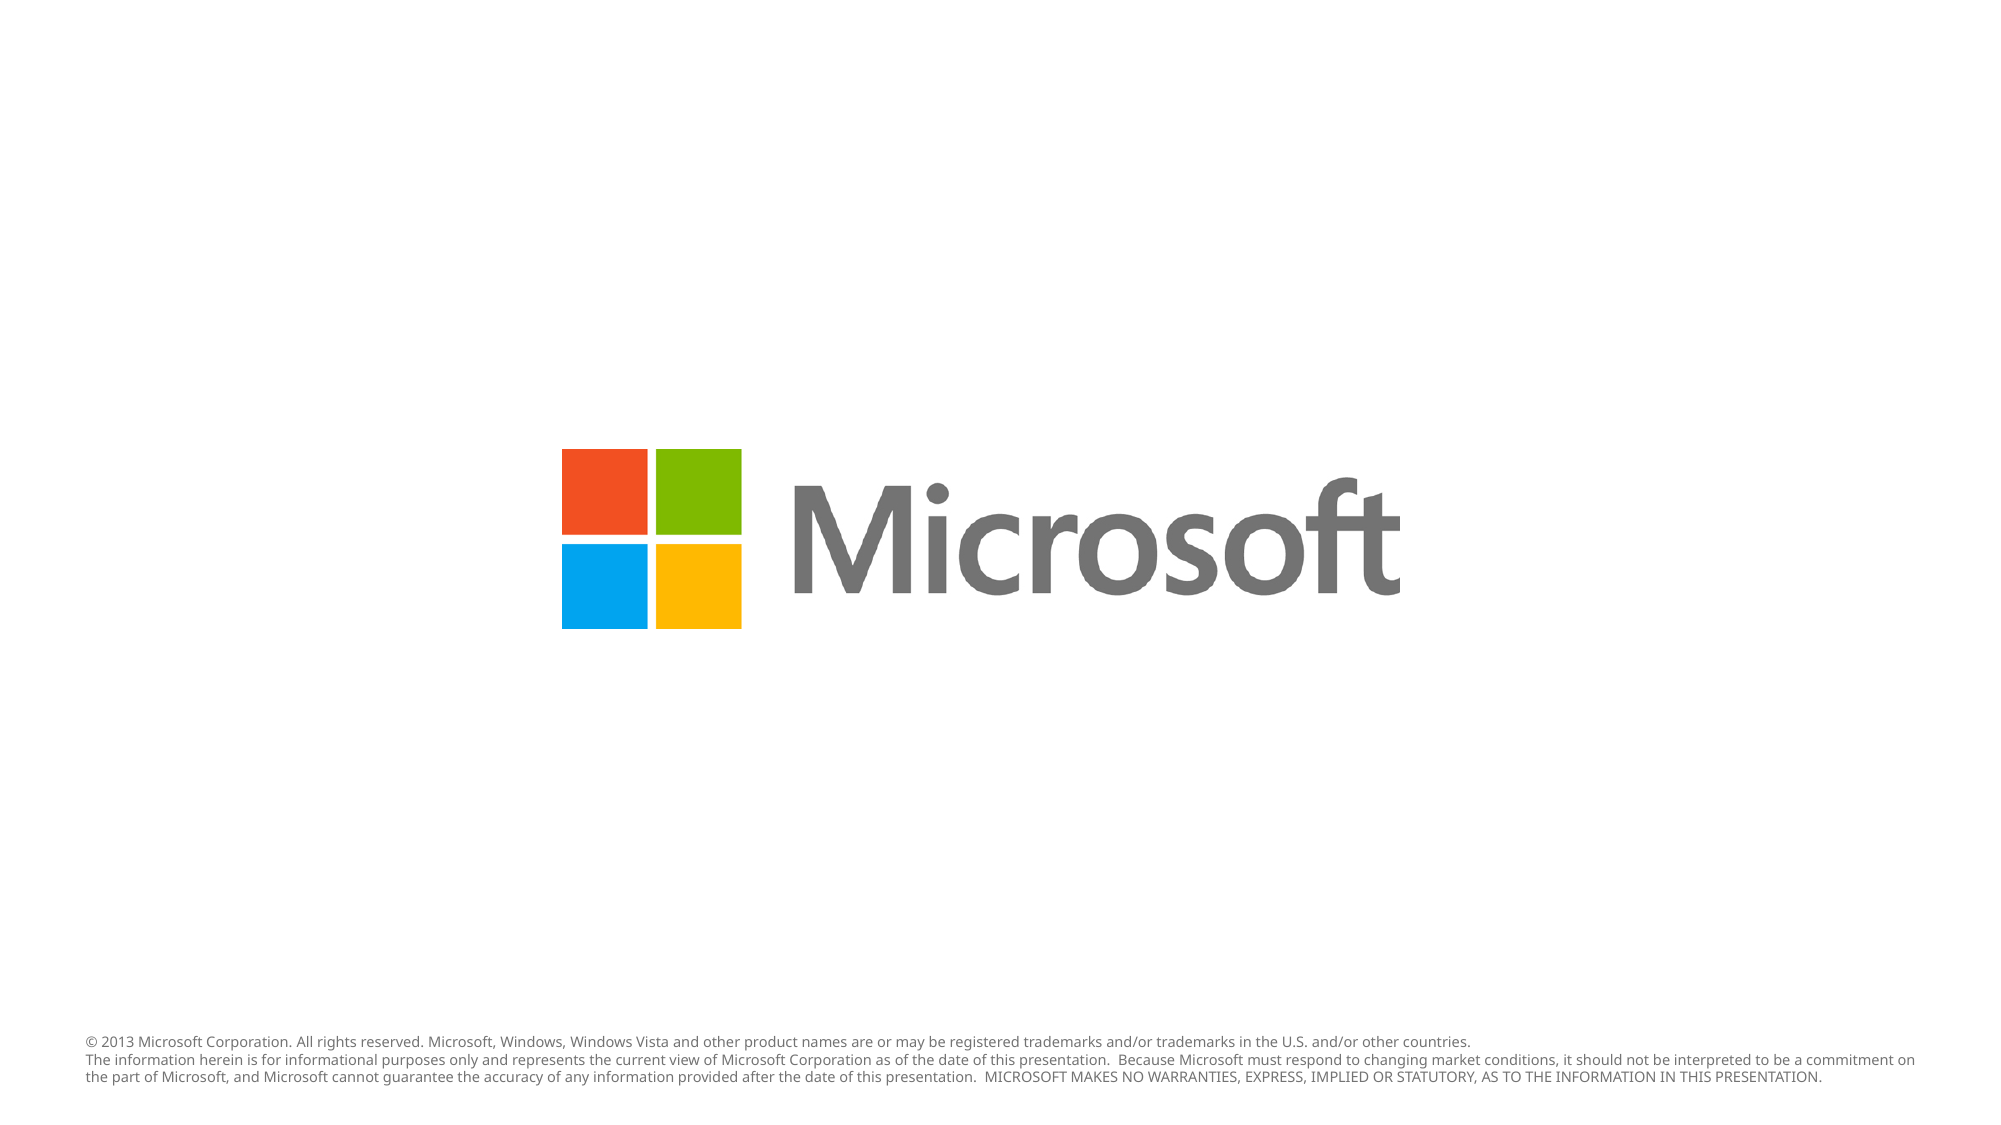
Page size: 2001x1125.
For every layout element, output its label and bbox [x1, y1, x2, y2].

picture [562, 449, 1400, 629]
